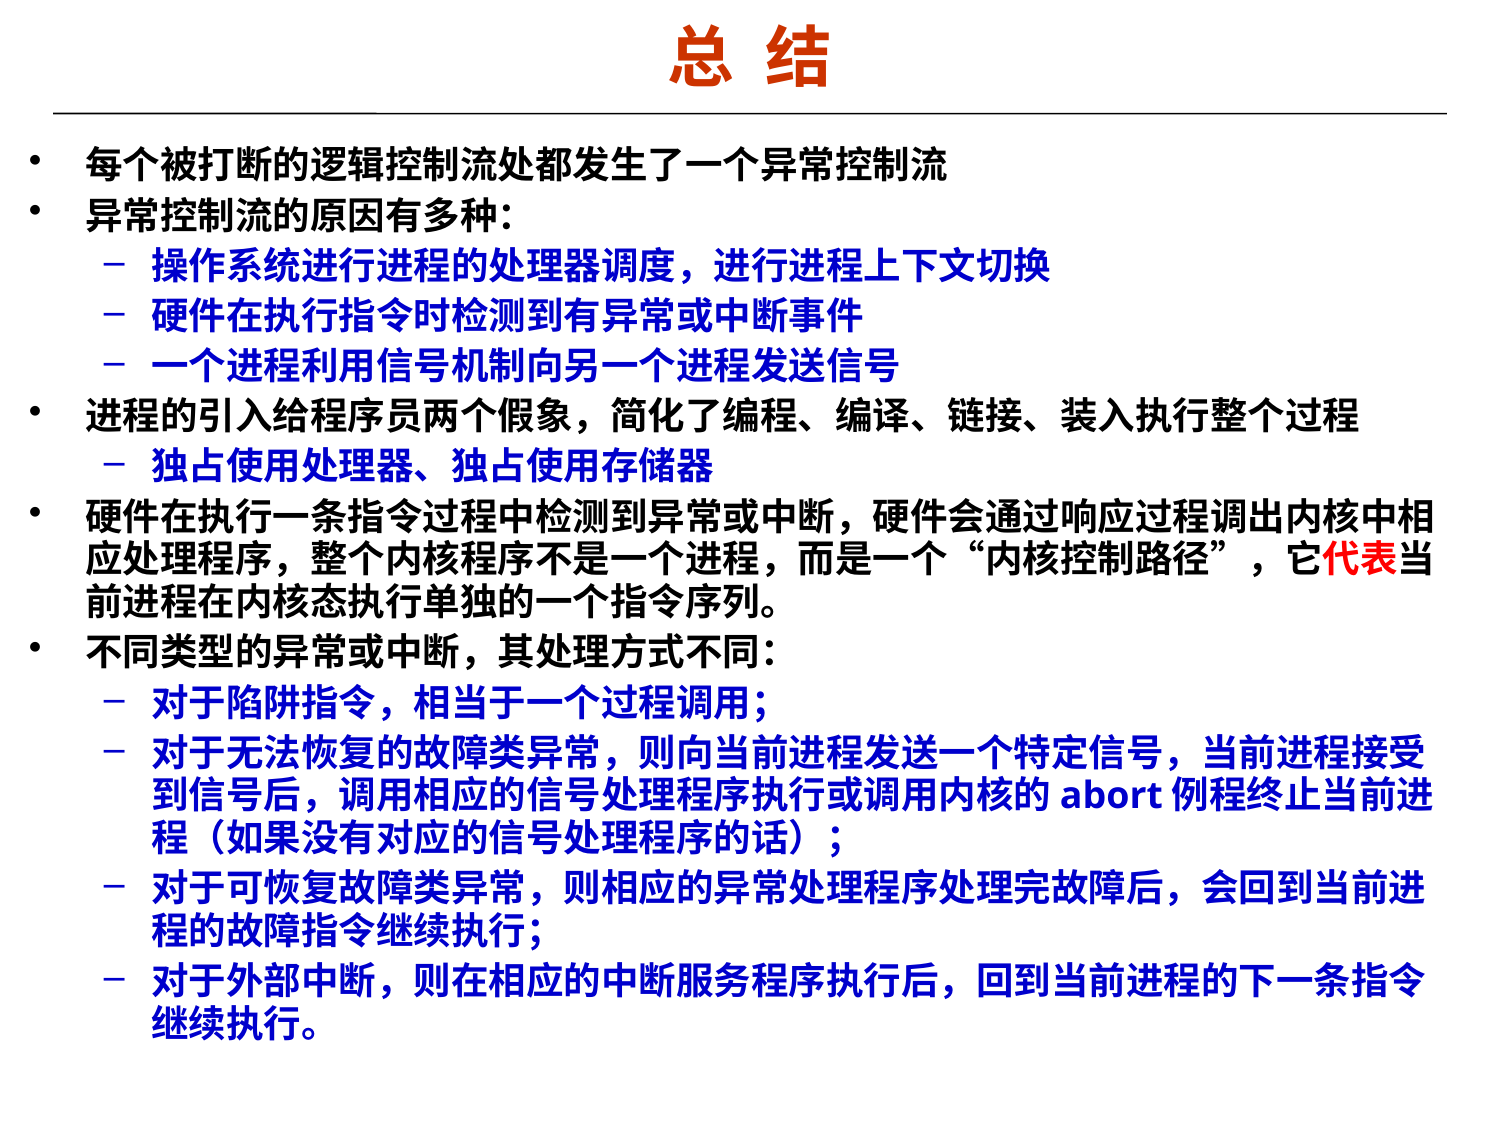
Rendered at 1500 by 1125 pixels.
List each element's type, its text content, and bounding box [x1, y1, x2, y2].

title 总 结 [74, 8, 1426, 102]
list 每个被打断的逻辑控制流处都发生了一个异常控制流 异常控制流的原因有多种： 操作系统进行进程的处理器调度，进行进程上下文切换 硬件在执行指令时检测到有异常或中断事件 一个进程利用信号机制向另一个进程发送信号 进程的引入给程序员两个假象，简化了编程、编译、链接、装入执行整个过程 独占使用处理器、独占使用存储器 硬件在执行一条指令过程中检测到异常或中断，硬件会通过响应过程调出内核中相应处理程序，整个内核程序不是一个进程，而是一个“内核控制路径”，它代表当前进程在内核态执行单独的一个指令序列。 不同类型的异常或中断，其处理方式不同： 对于陷阱指令，相当于一个过程调用； 对于无法恢复的故障类异常，则向当前进程发送一个特定信号，当前进程接受到信号后，调用相应的信号处理程序执行或调用内核的abort例程终止当前进程（如果没有对应的信号处理程序的话）； 对于可恢复故障类异常，则相应的异常处理程序处理完故障后，会回到当前进程的故障指令继续执行； 对于外部中断，则在相应的中断服务程序执行后，回到当前进程的下一条指令继续执行。 [13, 136, 1470, 1092]
